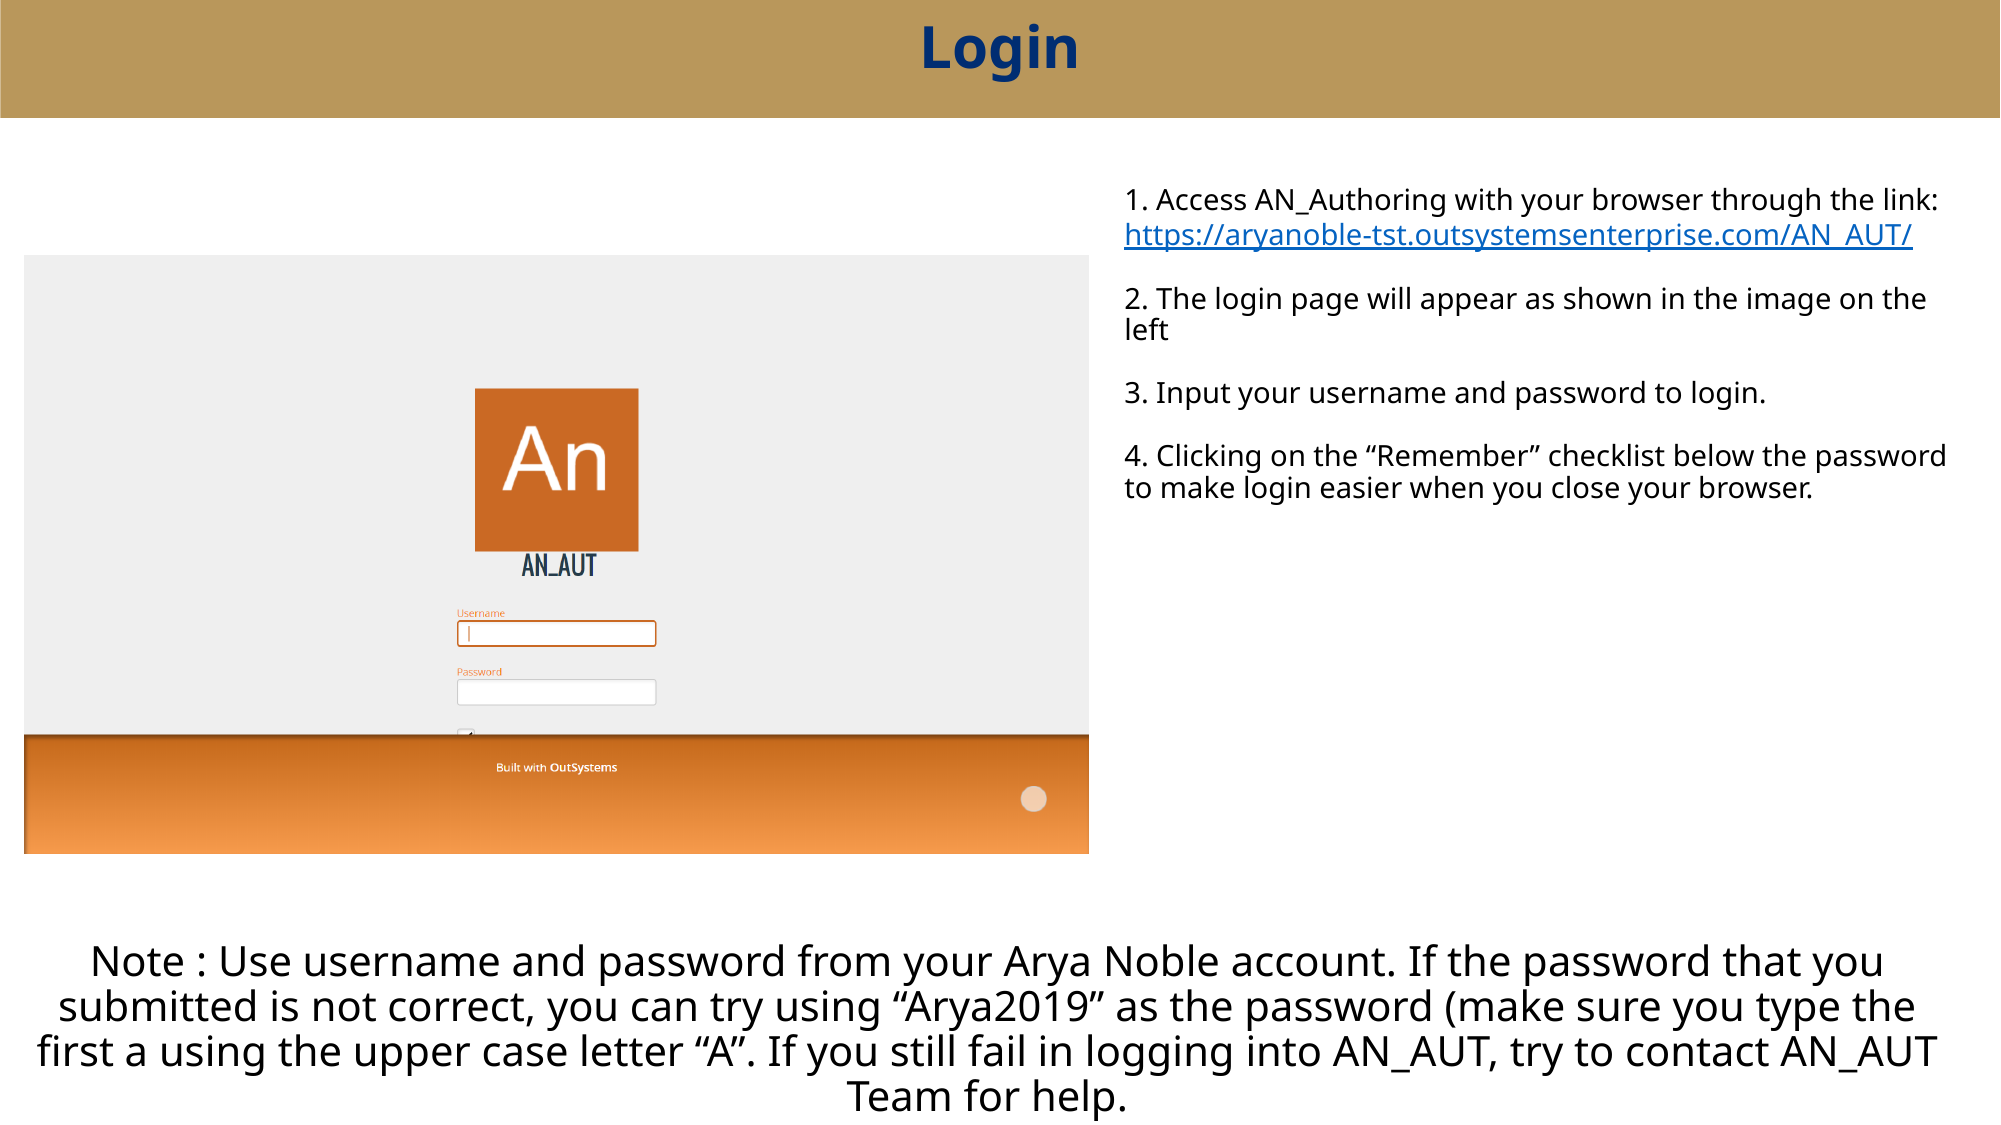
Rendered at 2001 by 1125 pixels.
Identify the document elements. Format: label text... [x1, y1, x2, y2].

picture [24, 255, 1089, 854]
subtitle Note : Use username and password from your Arya Noble account. If the password that you submitted is not correct, you can try using “Arya2019” as the password (make sure you type the first a using the upper case letter “A”. If you still fail in logging into AN_AUT, try to contact AN_AUT Team for help. [0, 933, 1975, 1081]
title 1. Access AN_Authoring with your browser through the link: https://aryanoble-tst.outsystemsenterprise.com/AN_AUT/ 2. The login page will appear as shown in the image on the left 3. Input your username and password to login. 4. Clicking on the “Remember” checklist below the password to make login easier when you close your browser. [1109, 147, 1975, 674]
text_box Login [0, 0, 2000, 118]
